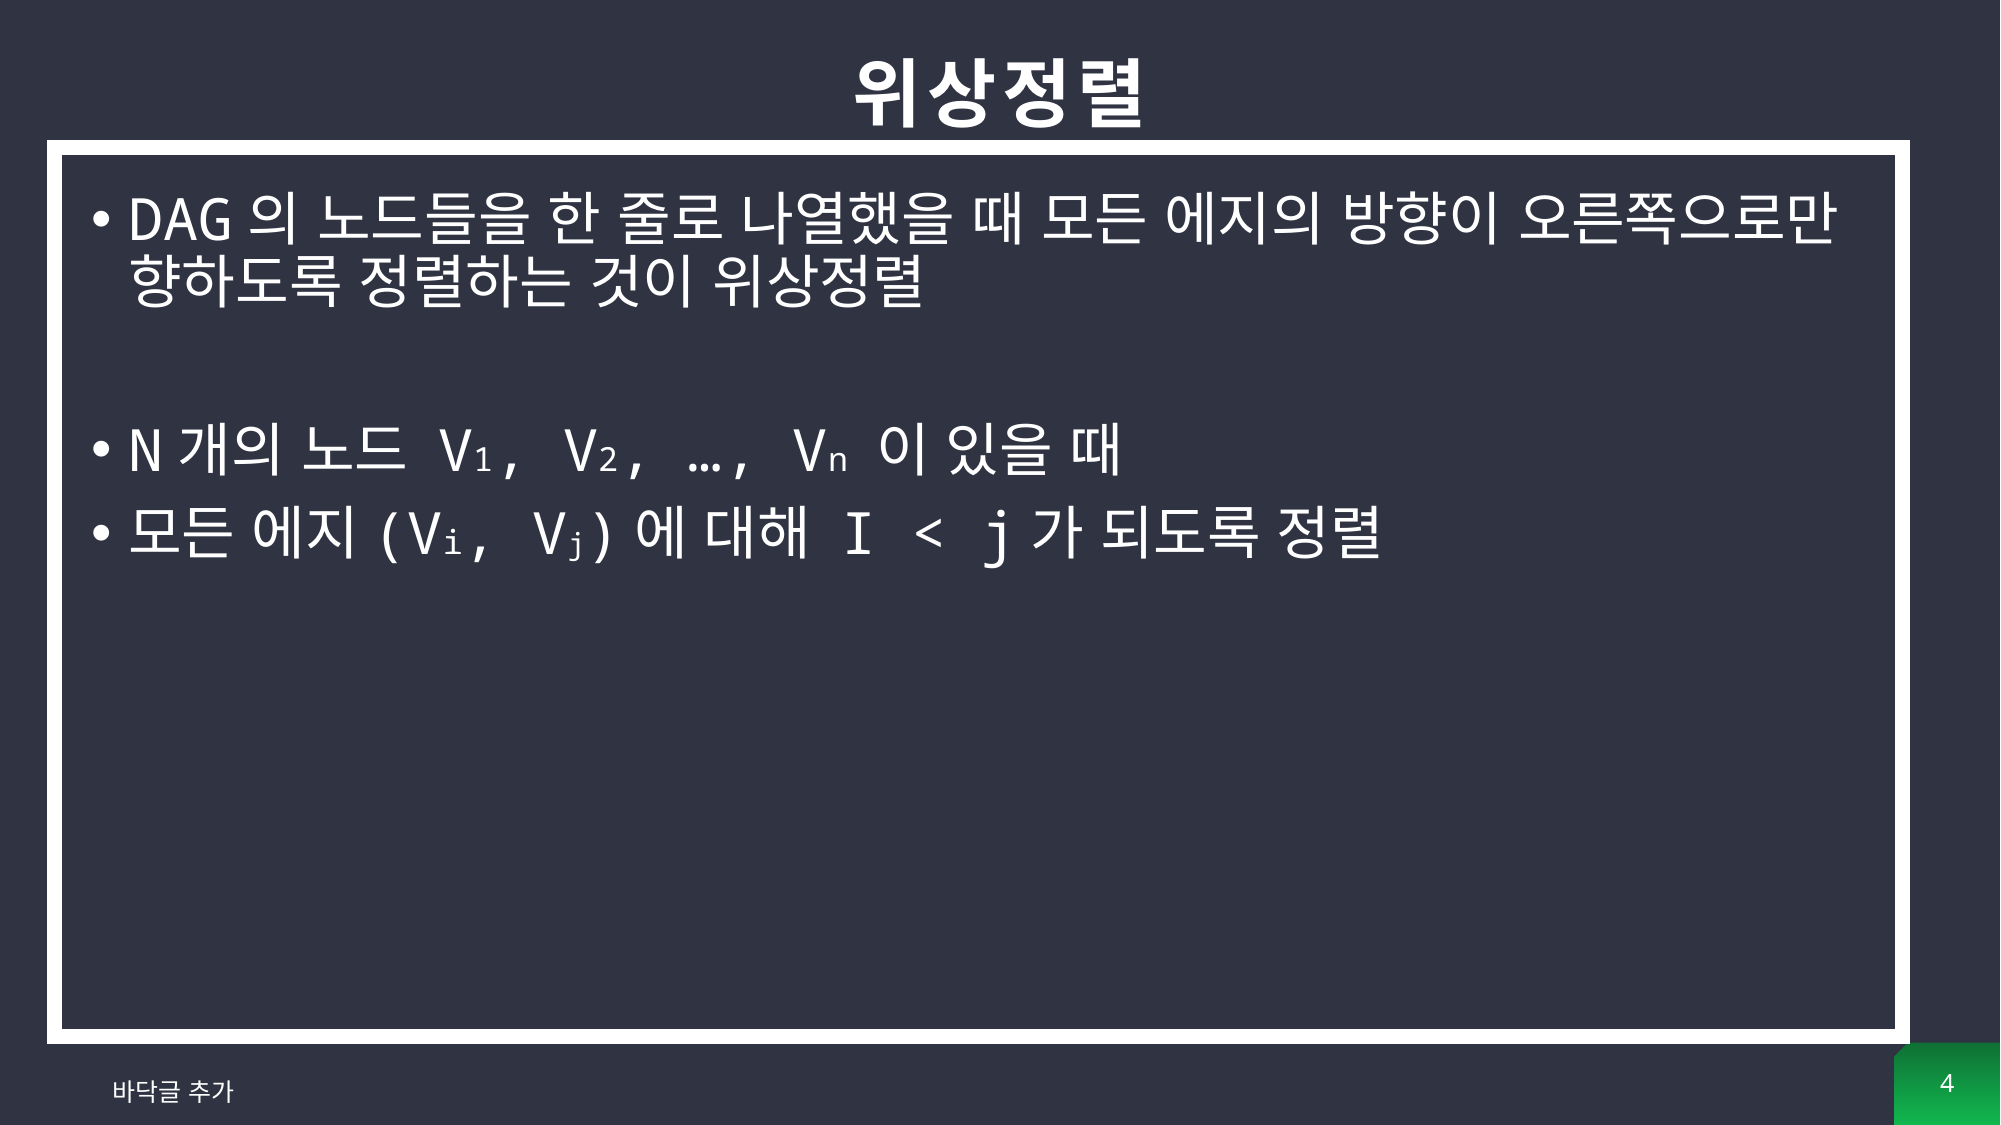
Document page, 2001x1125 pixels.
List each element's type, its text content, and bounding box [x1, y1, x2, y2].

list DAG의 노드들을 한 줄로 나열했을 때 모든 에지의 방향이 오른쪽으로만 향하도록 정렬하는 것이 위상정렬 N개의 노드 V1, V2, …, Vn 이 있을 때 모든 에지(Vi, Vj)에 대해 I < j가 되도록 정렬 [76, 182, 1882, 1002]
footer 바닥글 추가 [97, 1061, 773, 1121]
title 위상정렬 [97, 0, 1903, 146]
slide_number 4 [1894, 1050, 2000, 1118]
text_box [54, 146, 1903, 1038]
